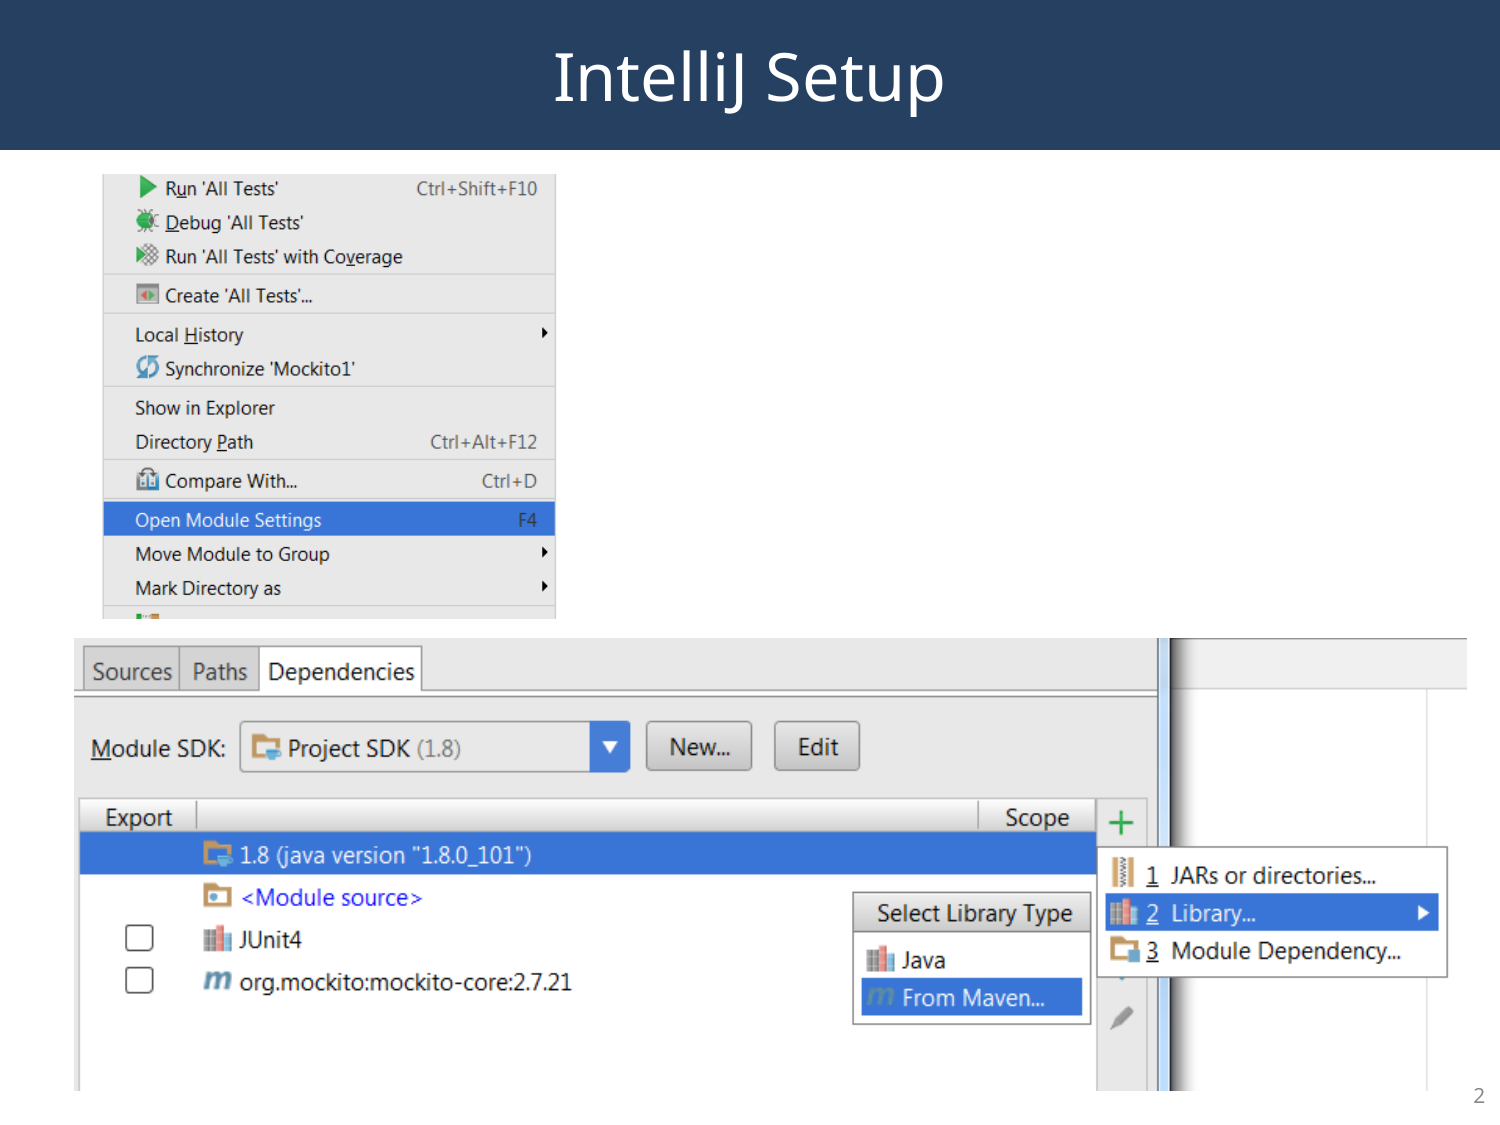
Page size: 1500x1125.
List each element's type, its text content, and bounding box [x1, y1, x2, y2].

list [74, 174, 576, 619]
picture [74, 638, 1468, 1091]
title IntelliJ Setup [0, 0, 1500, 150]
slide_number 2 [1149, 1067, 1500, 1125]
